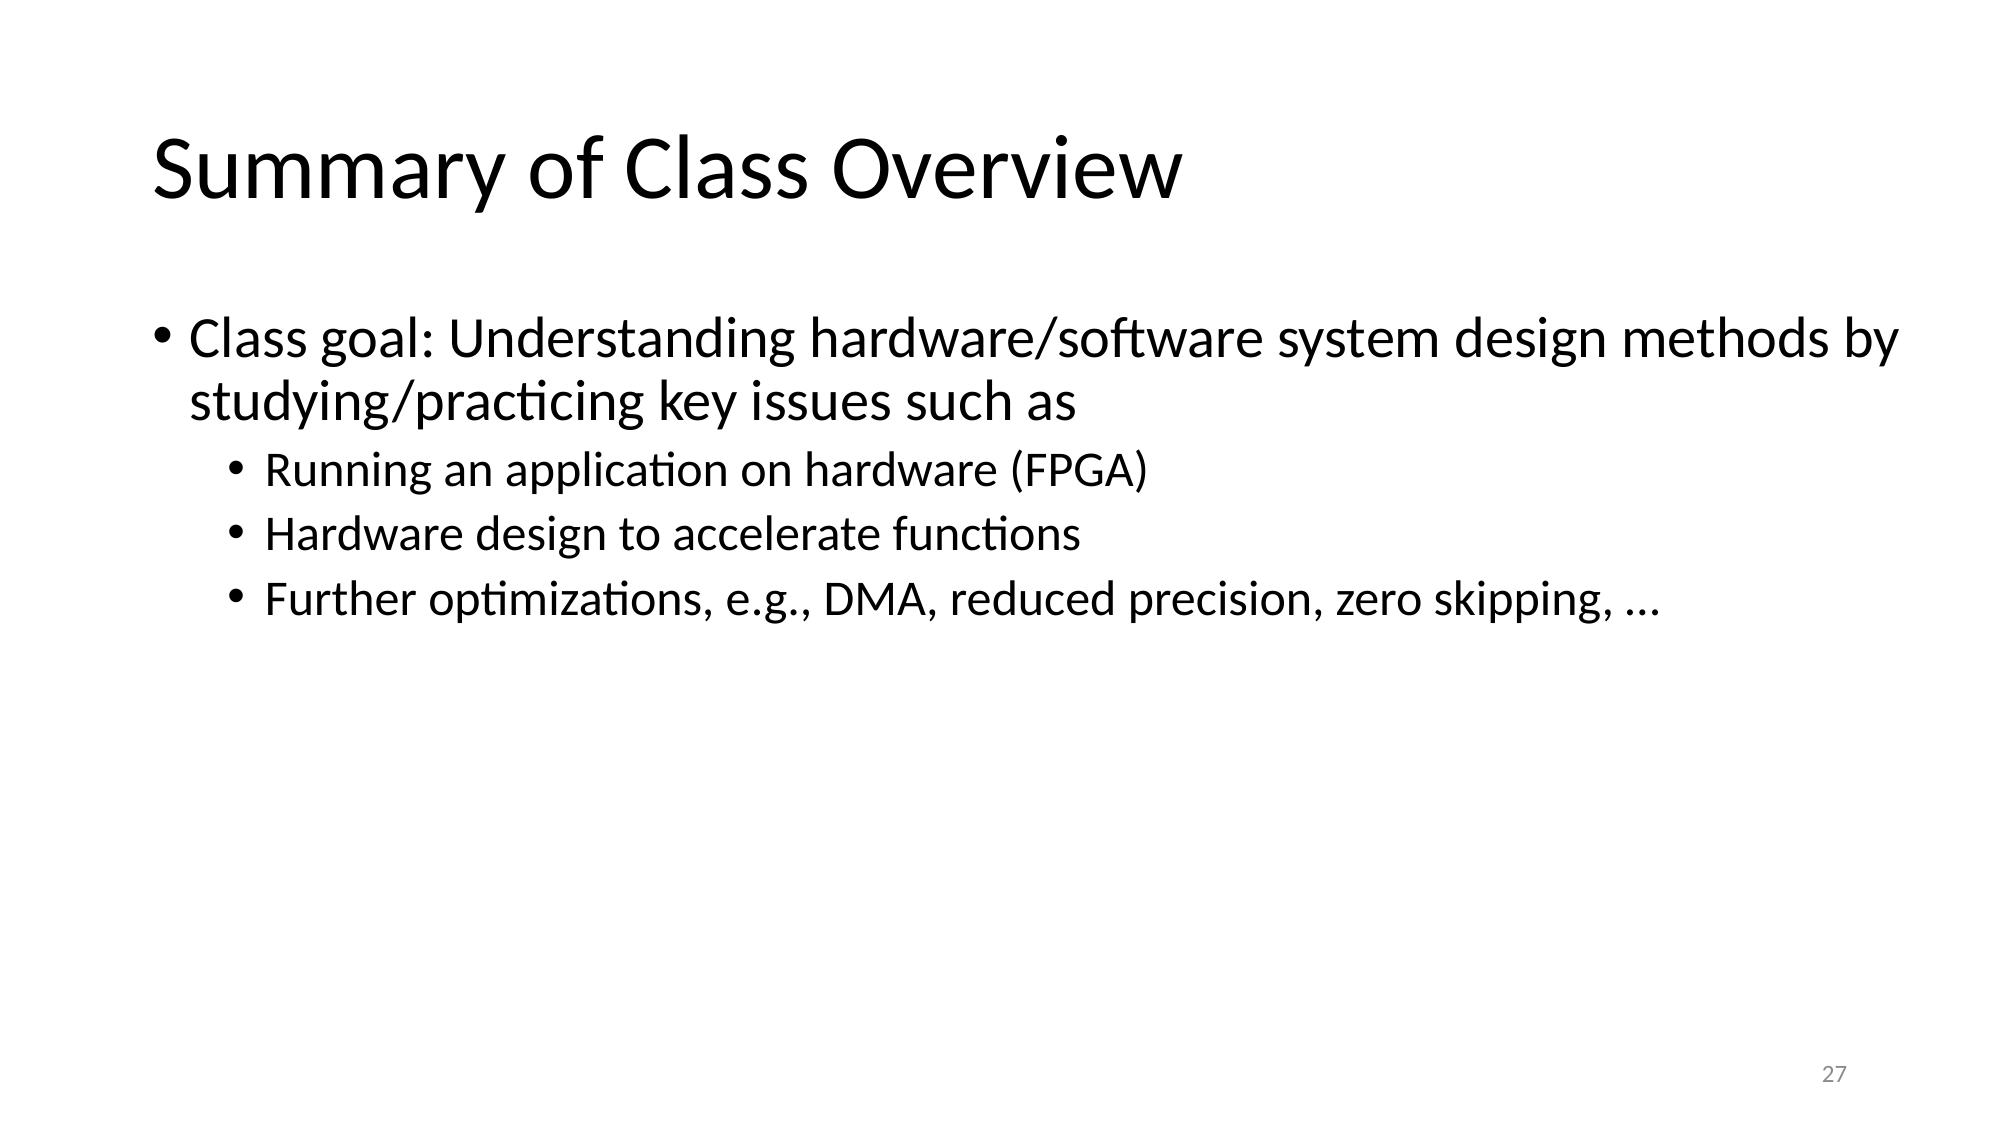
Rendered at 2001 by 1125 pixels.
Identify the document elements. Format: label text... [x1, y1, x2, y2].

slide_number 27 [1412, 1042, 1863, 1103]
title Summary of Class Overview [137, 59, 1863, 278]
list Class goal: Understanding hardware/software system design methods by studying/practicing key issues such as Running an application on hardware (FPGA) Hardware design to accelerate functions Further optimizations, e.g., DMA, reduced precision, zero skipping, … [137, 299, 1957, 1115]
